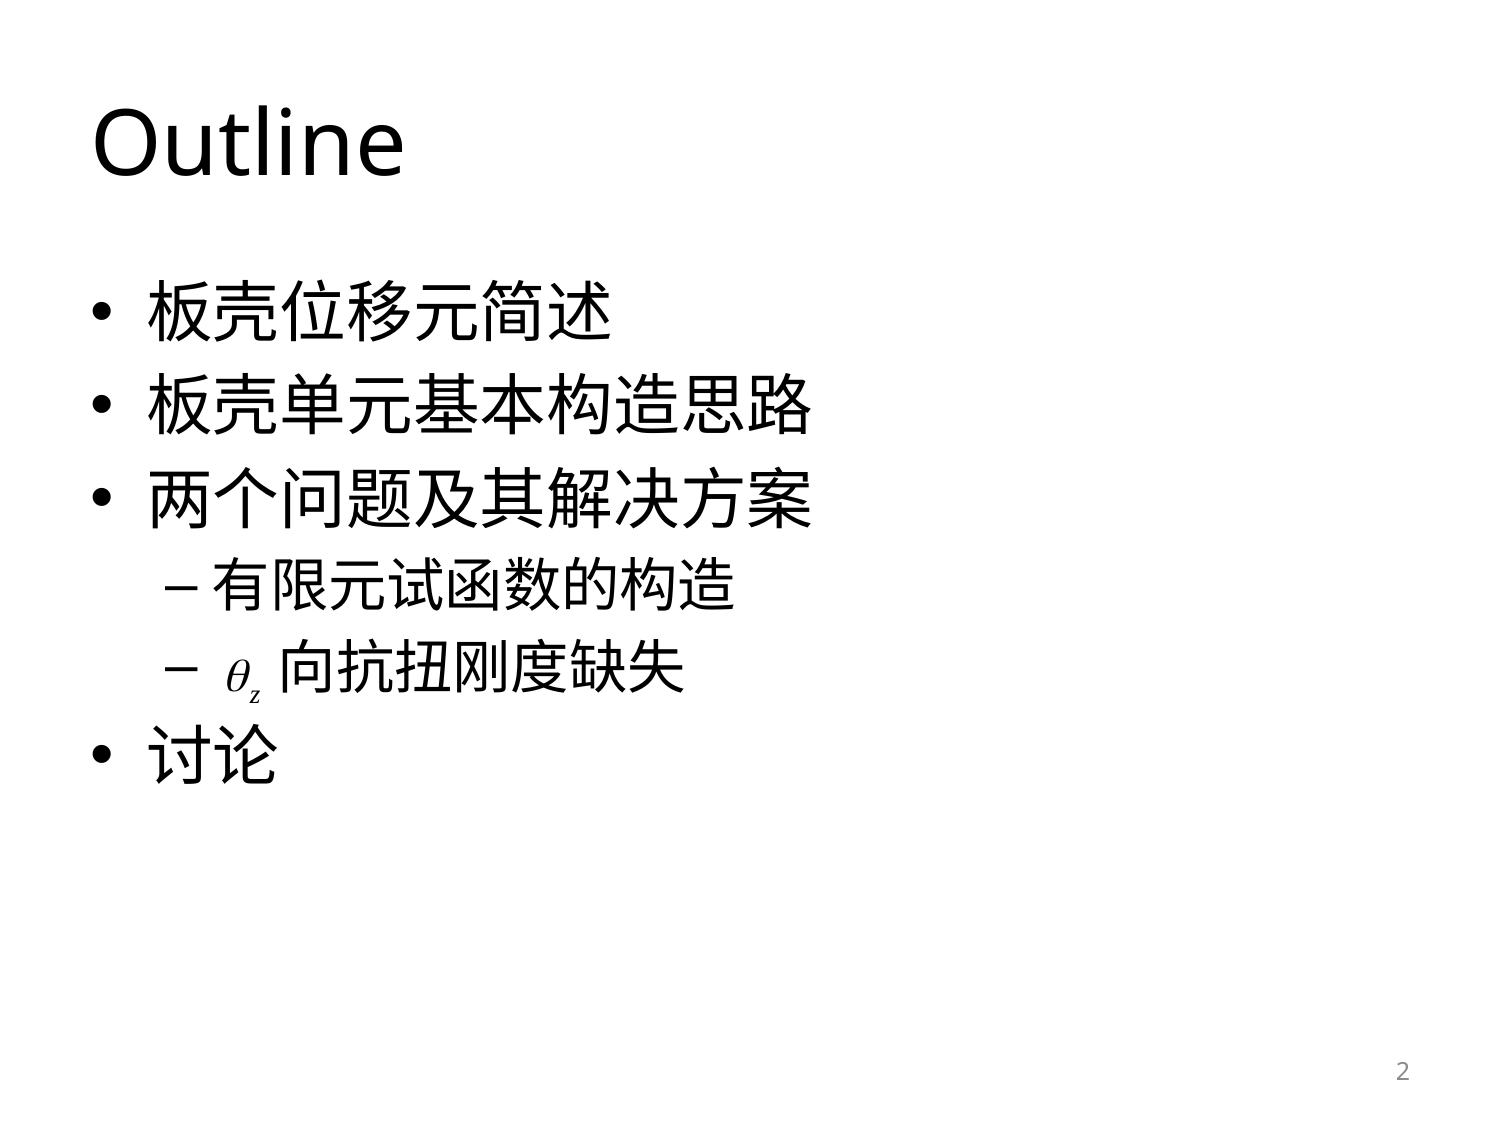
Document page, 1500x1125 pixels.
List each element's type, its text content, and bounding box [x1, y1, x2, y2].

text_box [219, 643, 271, 715]
title Outline [75, 45, 1425, 233]
slide_number 2 [1074, 1042, 1425, 1103]
list 板壳位移元简述 板壳单元基本构造思路 两个问题及其解决方案 有限元试函数的构造 向抗扭刚度缺失 讨论 [75, 262, 1425, 1005]
